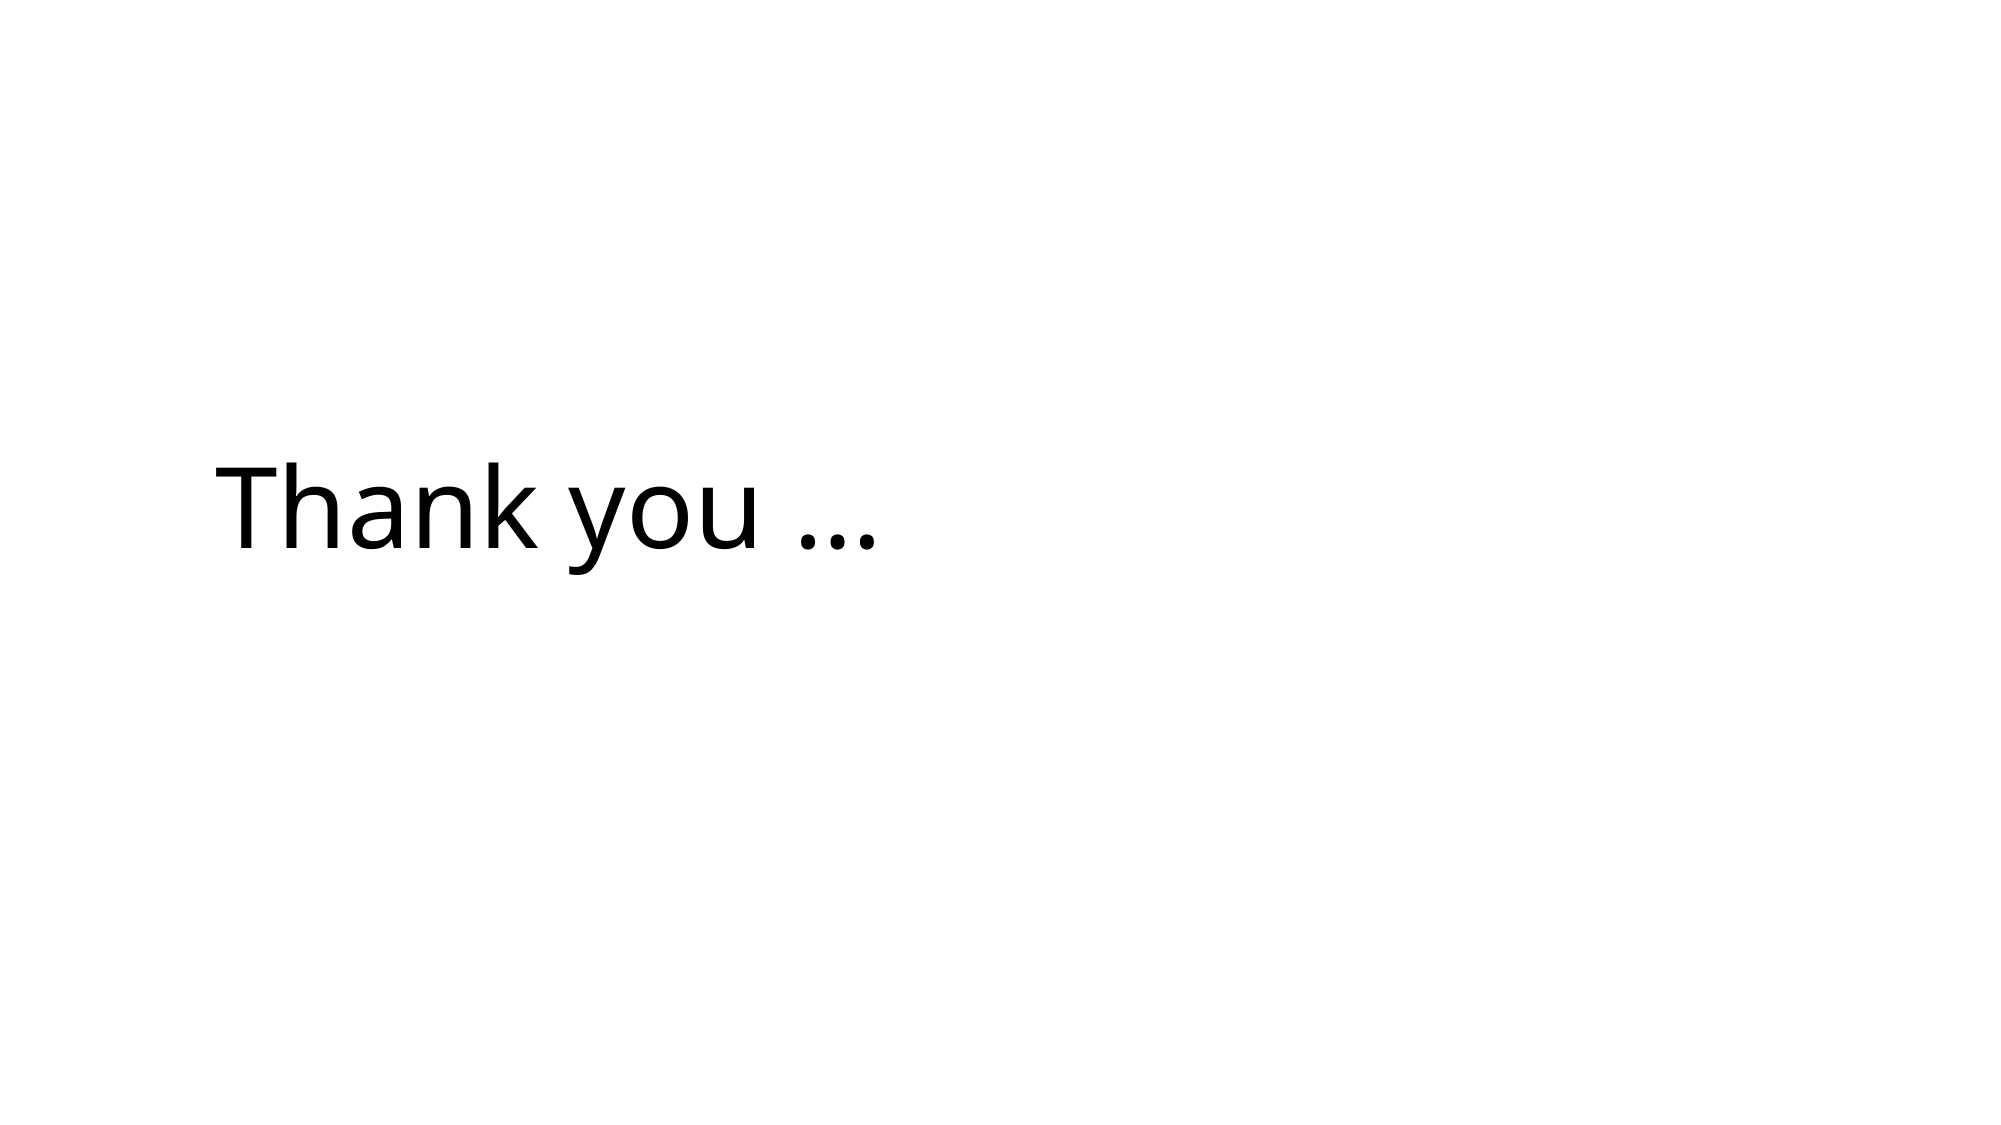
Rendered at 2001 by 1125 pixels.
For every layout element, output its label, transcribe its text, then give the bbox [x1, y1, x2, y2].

title Thank you … [200, 402, 1926, 621]
